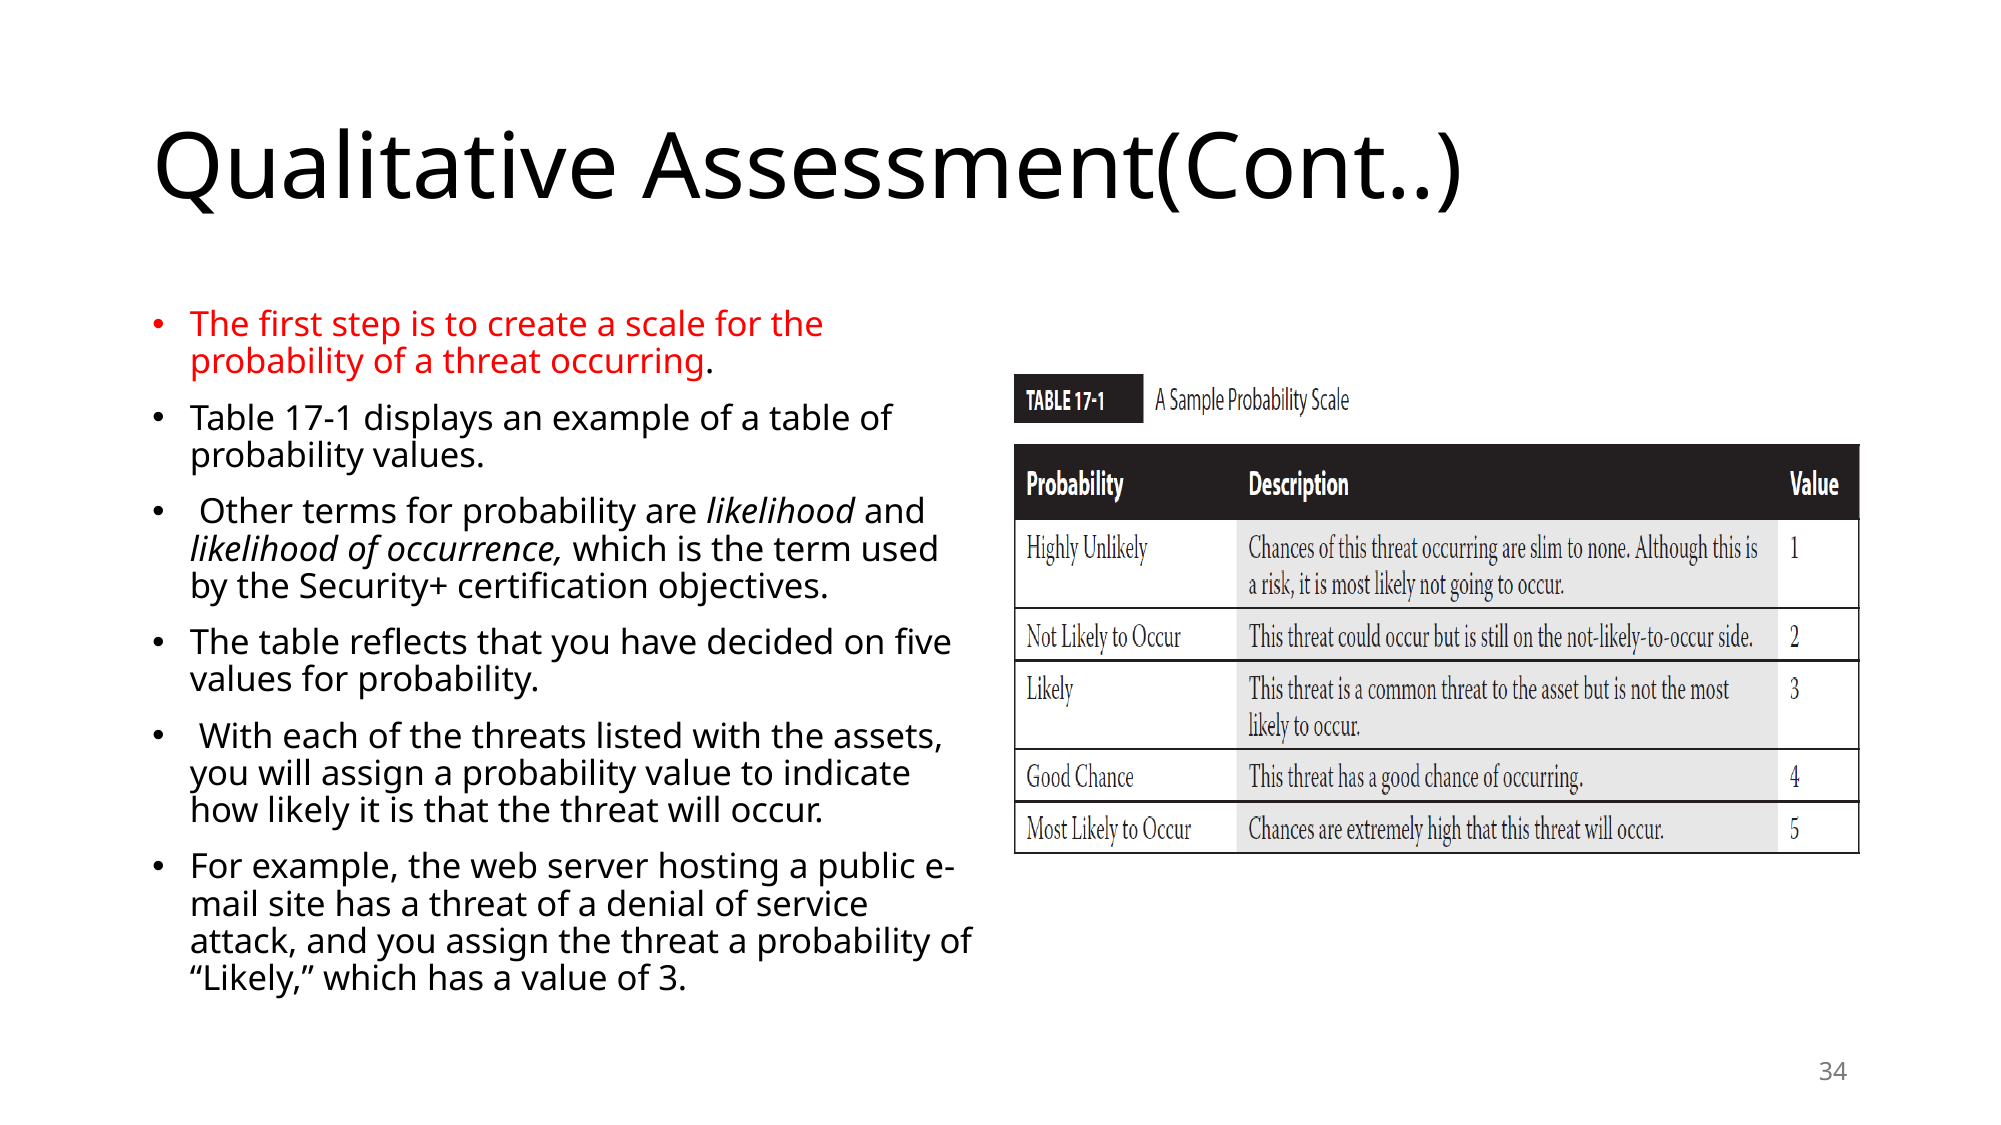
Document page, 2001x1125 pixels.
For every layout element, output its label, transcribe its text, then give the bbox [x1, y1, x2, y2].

slide_number 34 [1412, 1042, 1863, 1103]
title Qualitative Assessment(Cont..) [137, 59, 1863, 278]
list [1011, 367, 1863, 876]
list The first step is to create a scale for the probability of a threat occurring. Table 17-1 displays an example of a table of probability values. Other terms for probability are likelihood and likelihood of occurrence, which is the term used by the Security+ certification objectives. The table reflects that you have decided on five values for probability. With each of the threats listed with the assets, you will assign a probability value to indicate how likely it is that the threat will occur. For example, the web server hosting a public e-mail site has a threat of a denial of service attack, and you assign the threat a probability of “Likely,” which has a value of 3. [137, 299, 988, 1014]
